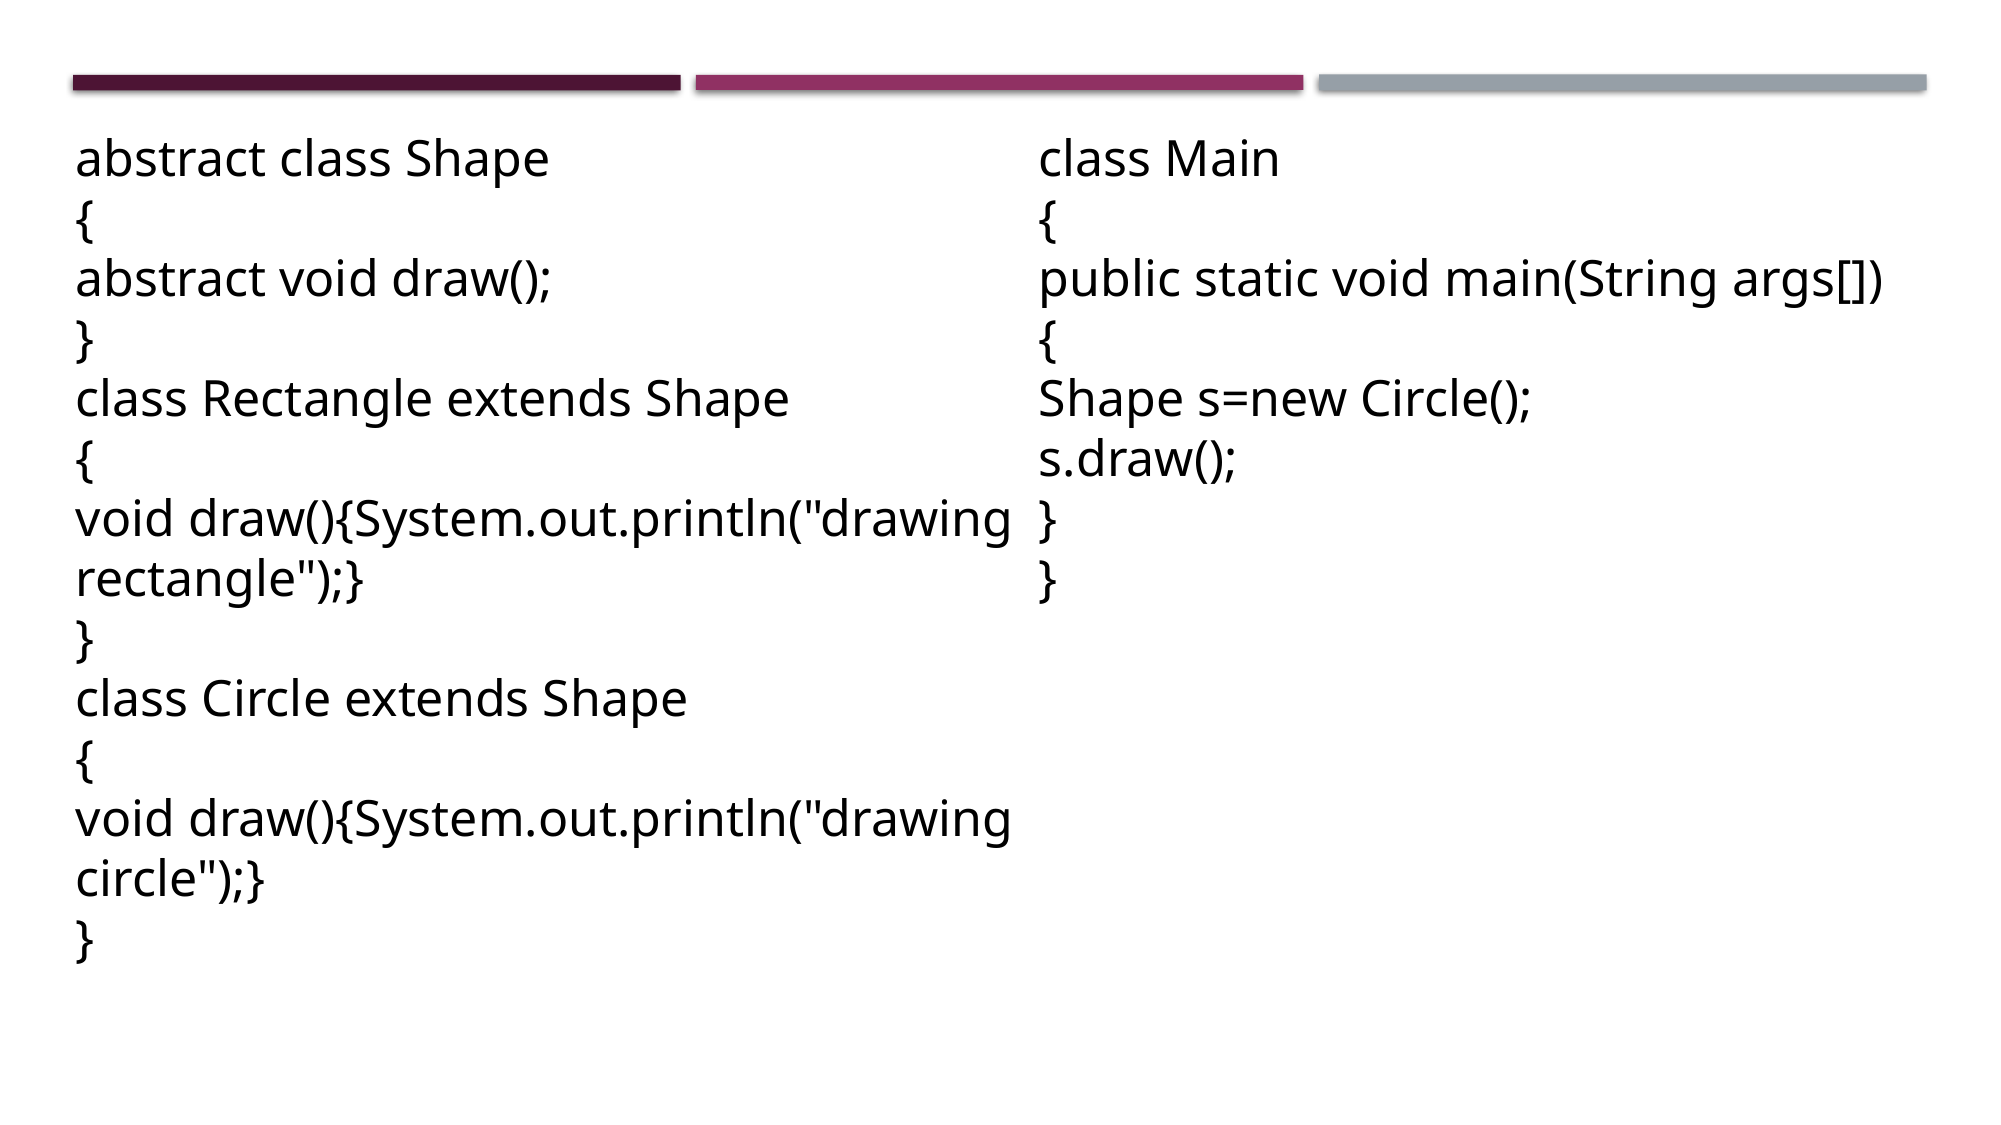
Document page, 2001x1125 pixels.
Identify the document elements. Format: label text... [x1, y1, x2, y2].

text_box abstract class Shape { abstract void draw(); } class Rectangle extends Shape { void draw(){System.out.println("drawing rectangle");} } class Circle extends Shape { void draw(){System.out.println("drawing circle");} } [61, 118, 1061, 974]
text_box class Main { public static void main(String args[]) { Shape s=new Circle(); s.draw(); } } [1024, 118, 2000, 614]
